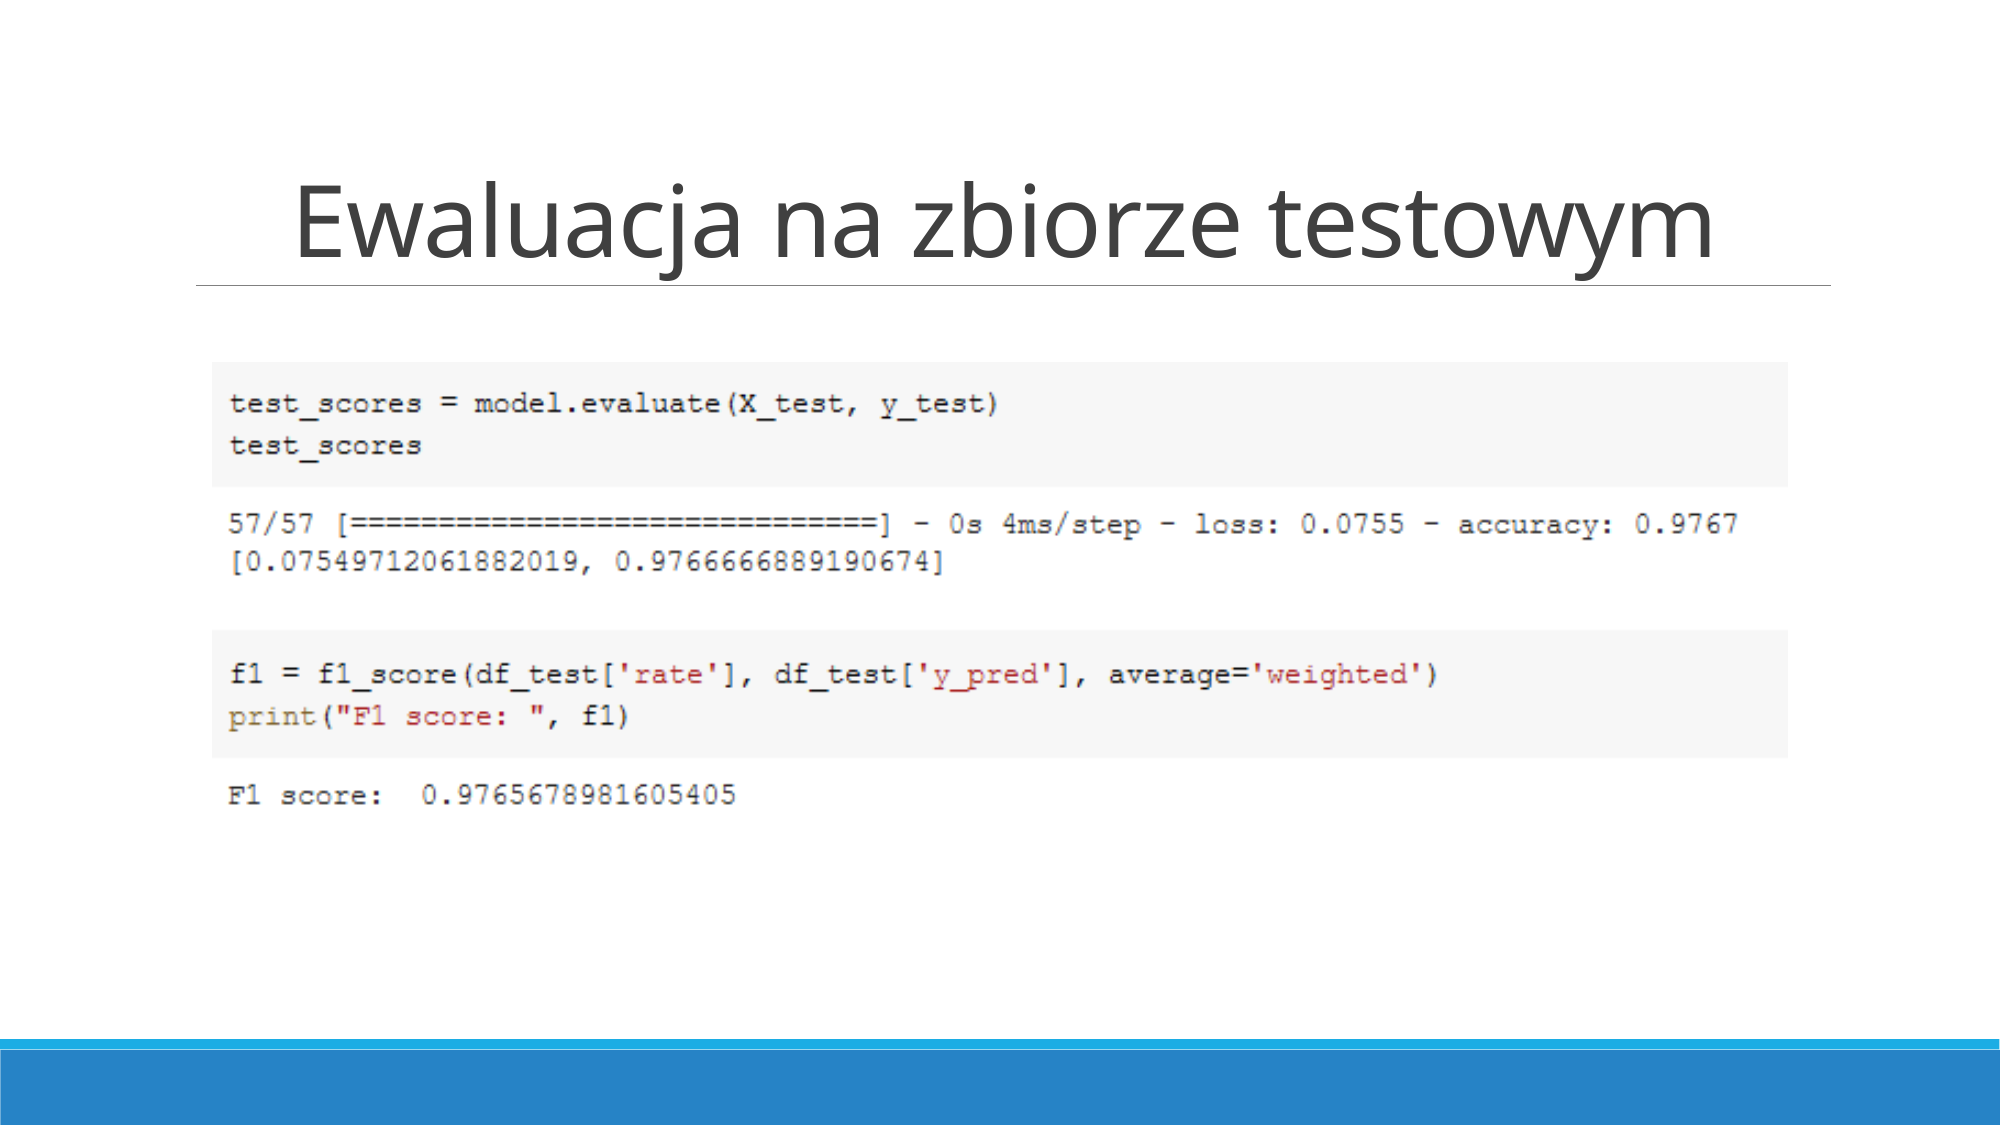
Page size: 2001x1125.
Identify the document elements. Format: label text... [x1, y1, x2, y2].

title Ewaluacja na zbiorze testowym [180, 47, 1830, 285]
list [211, 362, 1789, 874]
